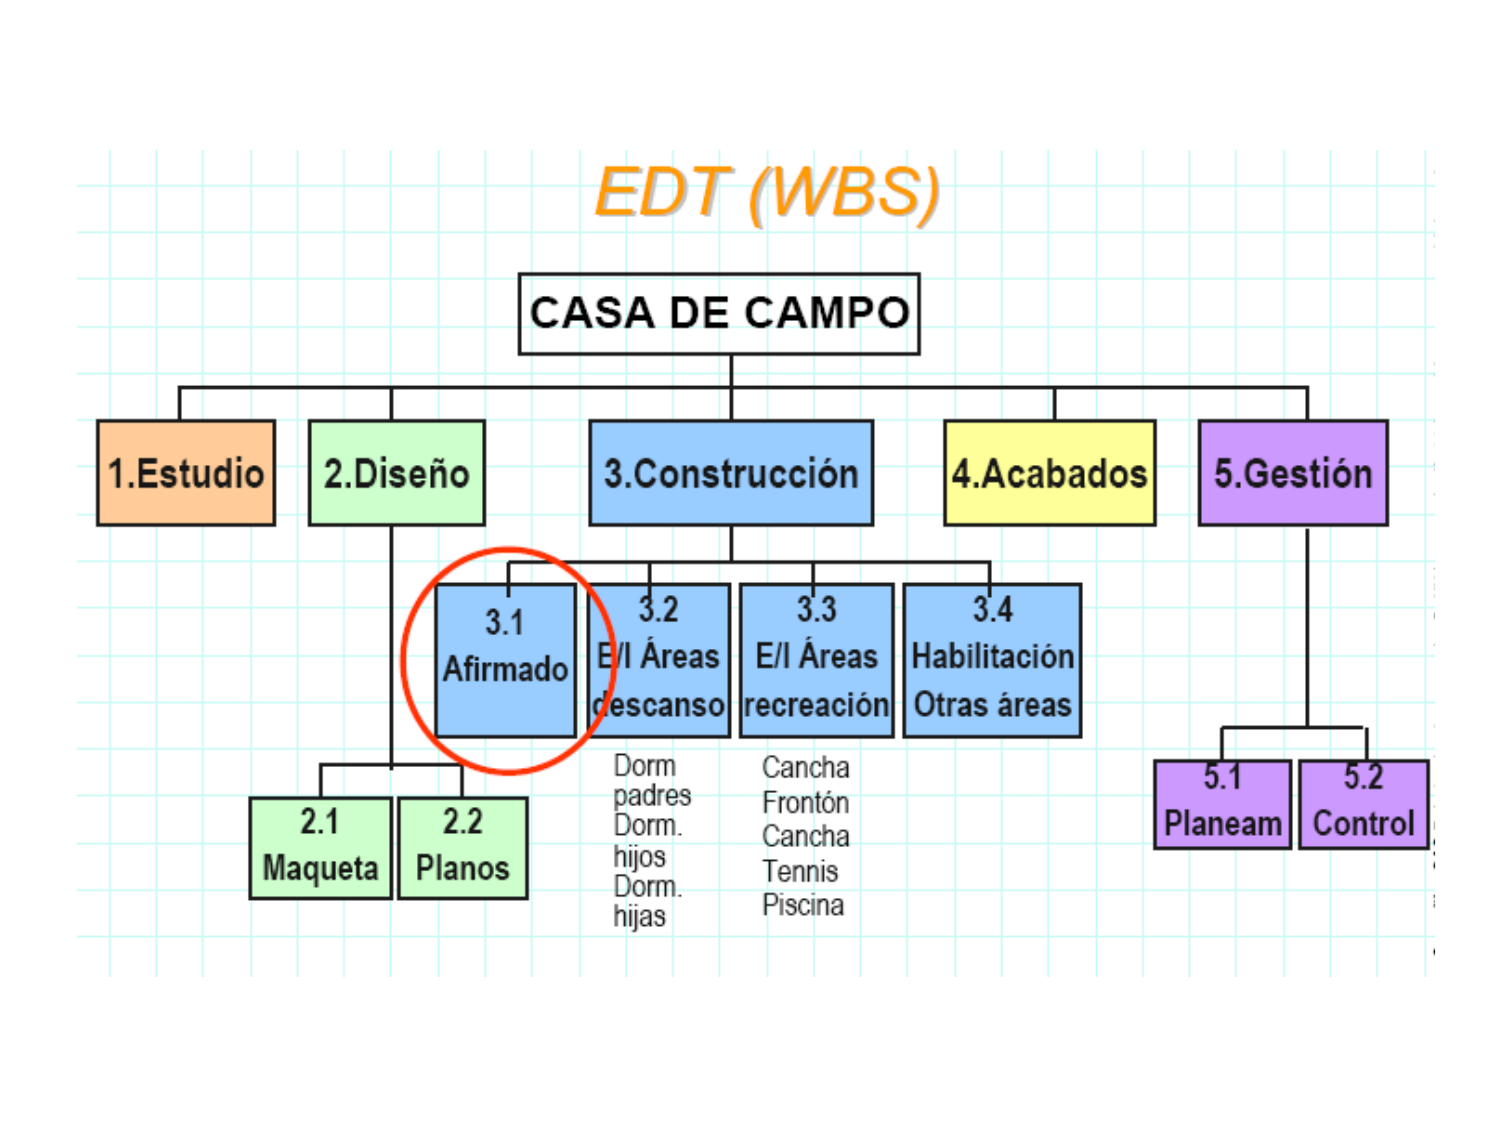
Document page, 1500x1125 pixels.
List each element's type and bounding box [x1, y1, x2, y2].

text_box [76, 150, 1436, 977]
